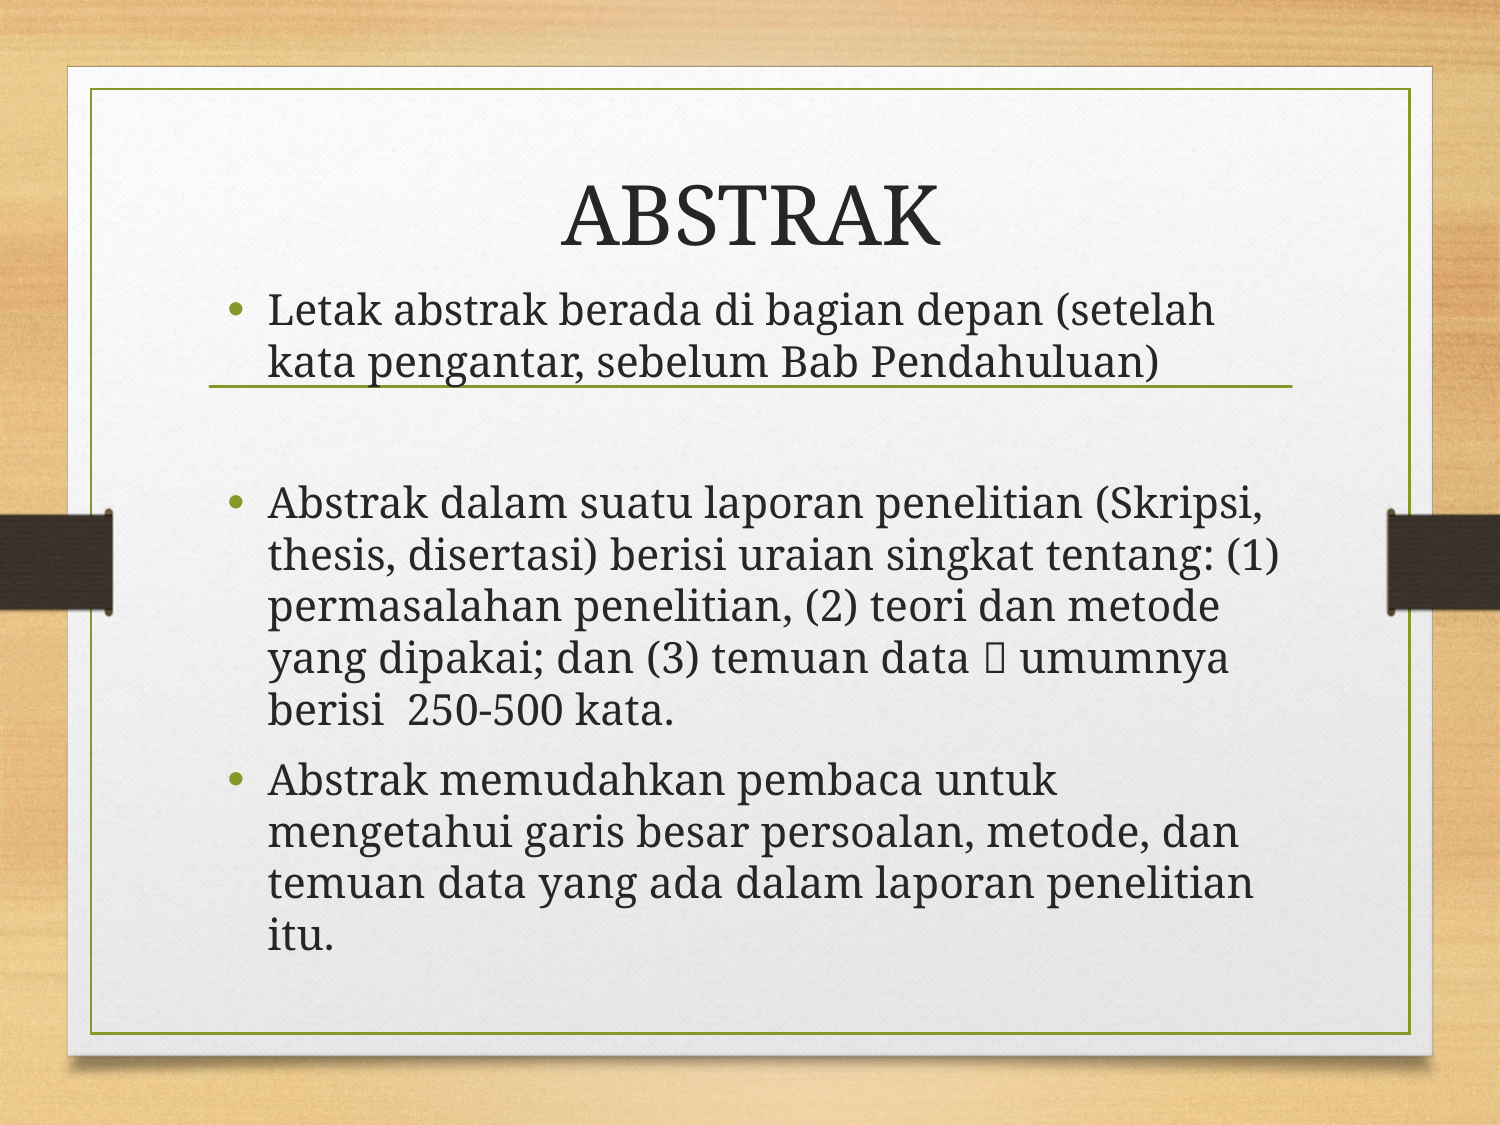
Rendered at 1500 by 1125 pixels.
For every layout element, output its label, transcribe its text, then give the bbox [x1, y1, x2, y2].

list Letak abstrak berada di bagian depan (setelah kata pengantar, sebelum Bab Pendahuluan) Abstrak dalam suatu laporan penelitian (Skripsi, thesis, disertasi) berisi uraian singkat tentang: (1) permasalahan penelitian, (2) teori dan metode yang dipakai; dan (3) temuan data  umumnya berisi 250-500 kata. Abstrak memudahkan pembaca untuk mengetahui garis besar persoalan, metode, dan temuan data yang ada dalam laporan penelitian itu. [212, 275, 1309, 974]
picture [0, 0, 1500, 1125]
title ABSTRAK [193, 150, 1309, 275]
